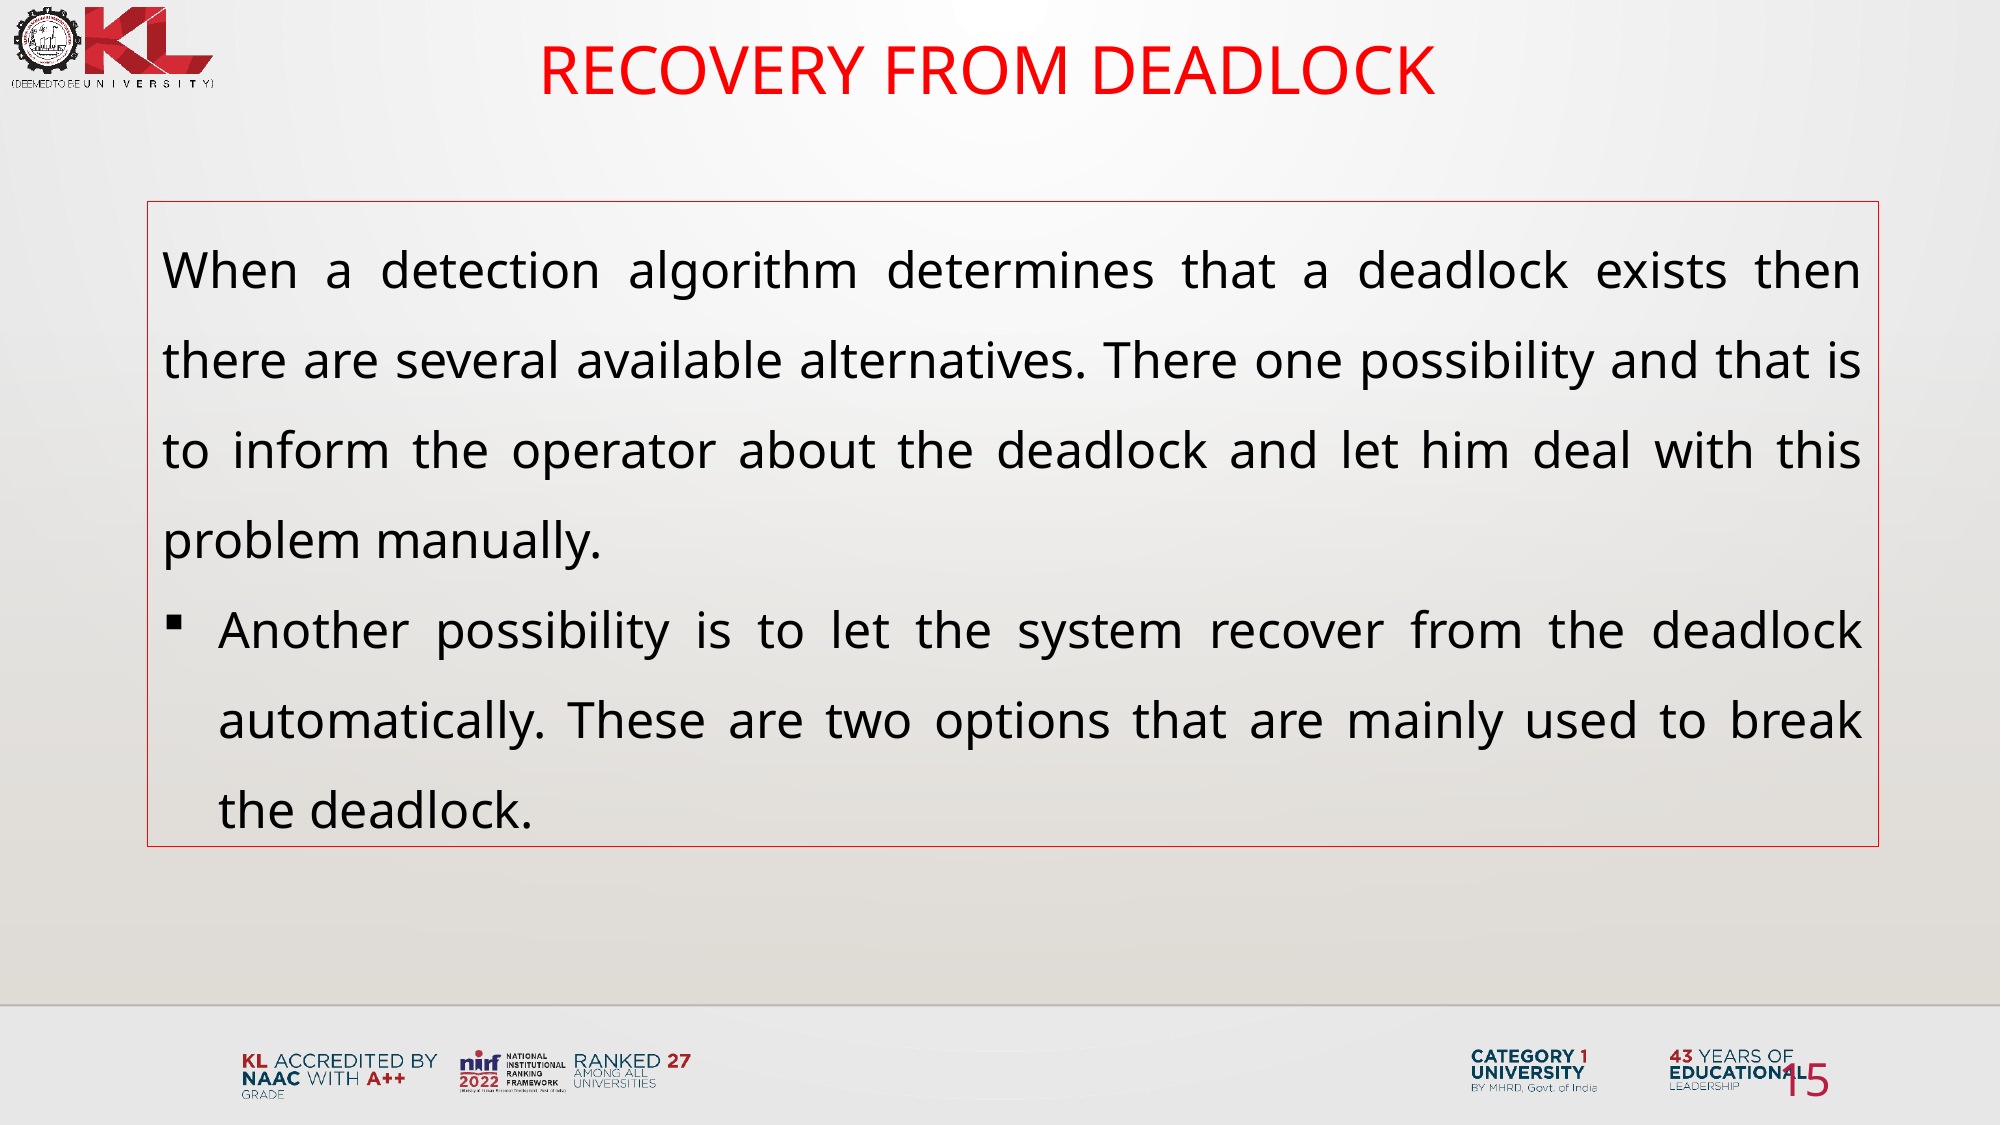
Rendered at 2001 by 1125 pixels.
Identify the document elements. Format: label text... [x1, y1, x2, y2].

slide_number 15 [1746, 1042, 1863, 1103]
picture [1447, 1045, 1746, 1101]
picture [12, 5, 213, 88]
title Recovery From Deadlock [523, 29, 1634, 120]
picture [238, 1045, 716, 1103]
text_box When a detection algorithm determines that a deadlock exists then there are several available alternatives. There one possibility and that is to inform the operator about the deadlock and let him deal with this problem manually. Another possibility is to let the system recover from the deadlock automatically. These are two options that are mainly used to break the deadlock. [147, 201, 1879, 847]
